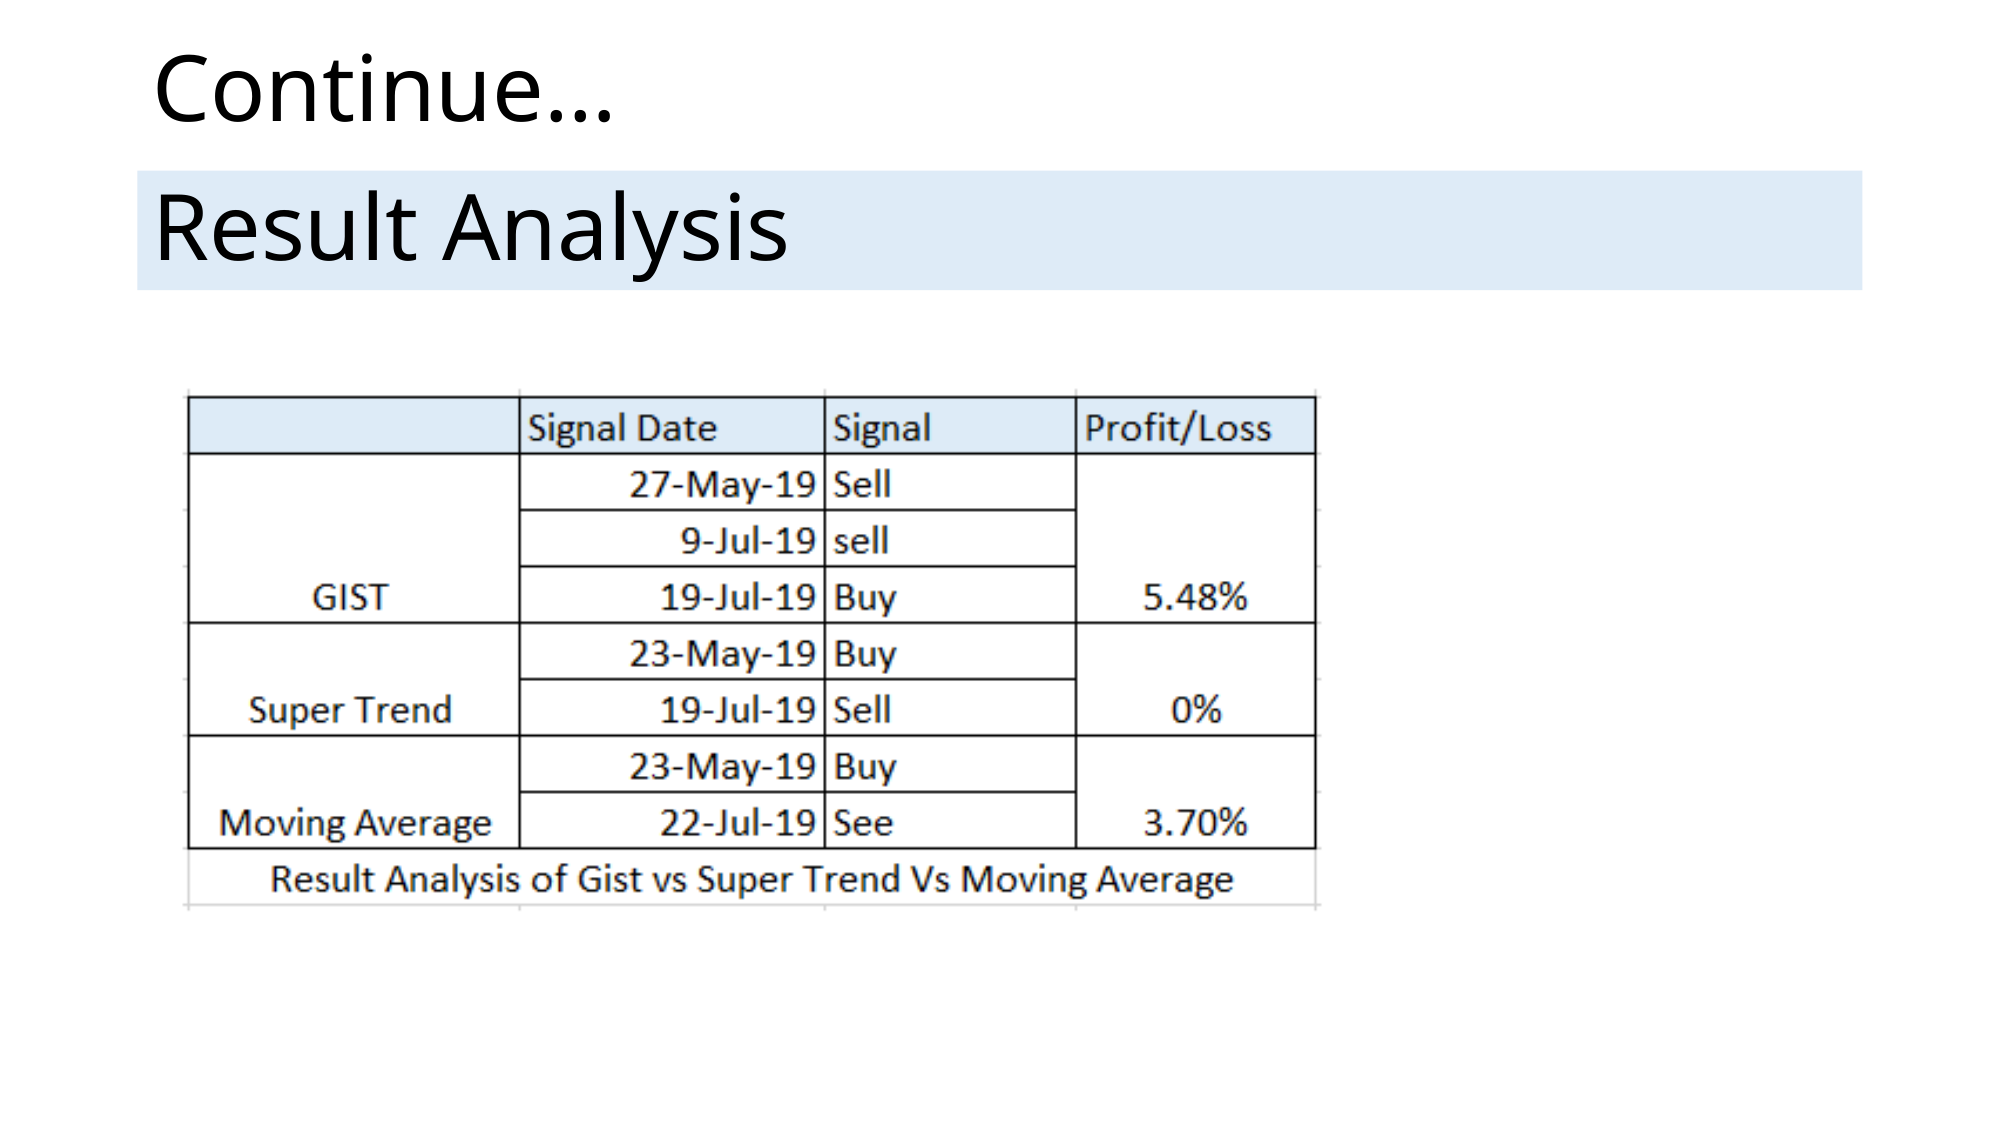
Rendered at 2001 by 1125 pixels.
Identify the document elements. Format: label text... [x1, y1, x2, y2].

picture [113, 345, 1430, 1010]
title Continue… [137, 31, 1863, 152]
text_box Result Analysis [137, 170, 1863, 291]
